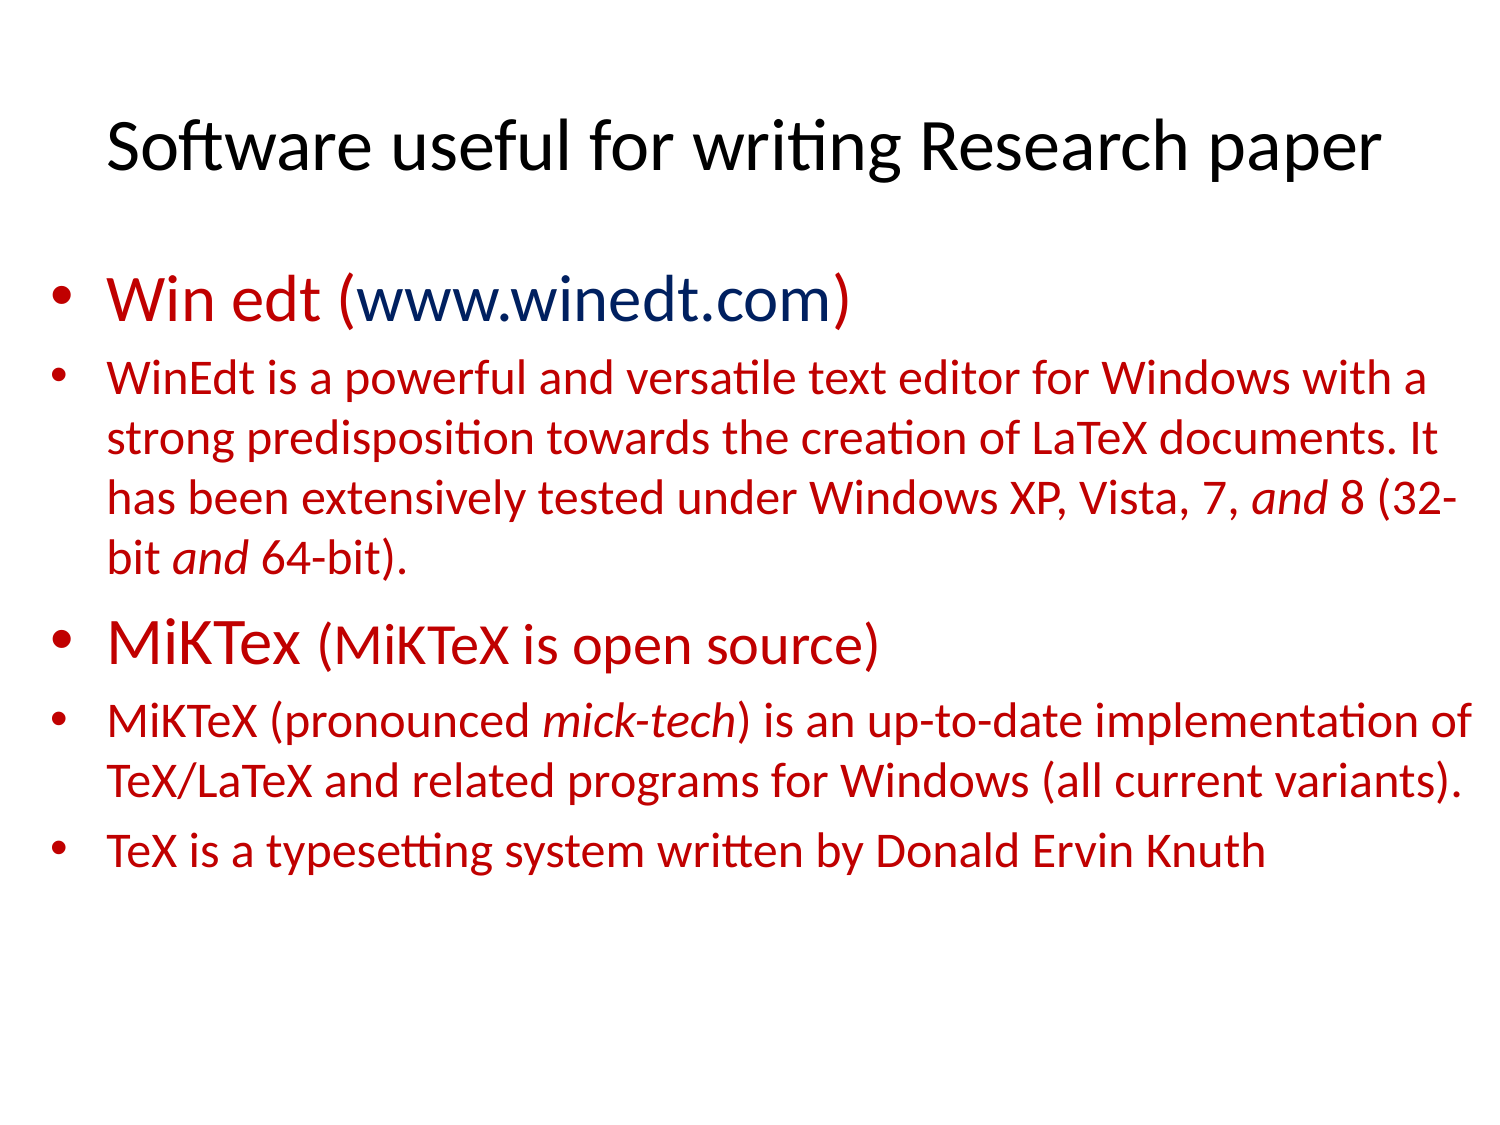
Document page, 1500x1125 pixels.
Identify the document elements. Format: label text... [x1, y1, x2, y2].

list Win edt (www.winedt.com) WinEdt is a powerful and versatile text editor for Windows with a strong predisposition towards the creation of LaTeX documents. It has been extensively tested under Windows XP, Vista, 7, and 8 (32-bit and 64-bit). MiKTex (MiKTeX is open source) MiKTeX (pronounced mick-tech) is an up-to-date implementation of TeX/LaTeX and related programs for Windows (all current variants). TeX is a typesetting system written by Donald Ervin Knuth [35, 247, 1500, 1125]
title Software useful for writing Research paper [70, 46, 1421, 235]
